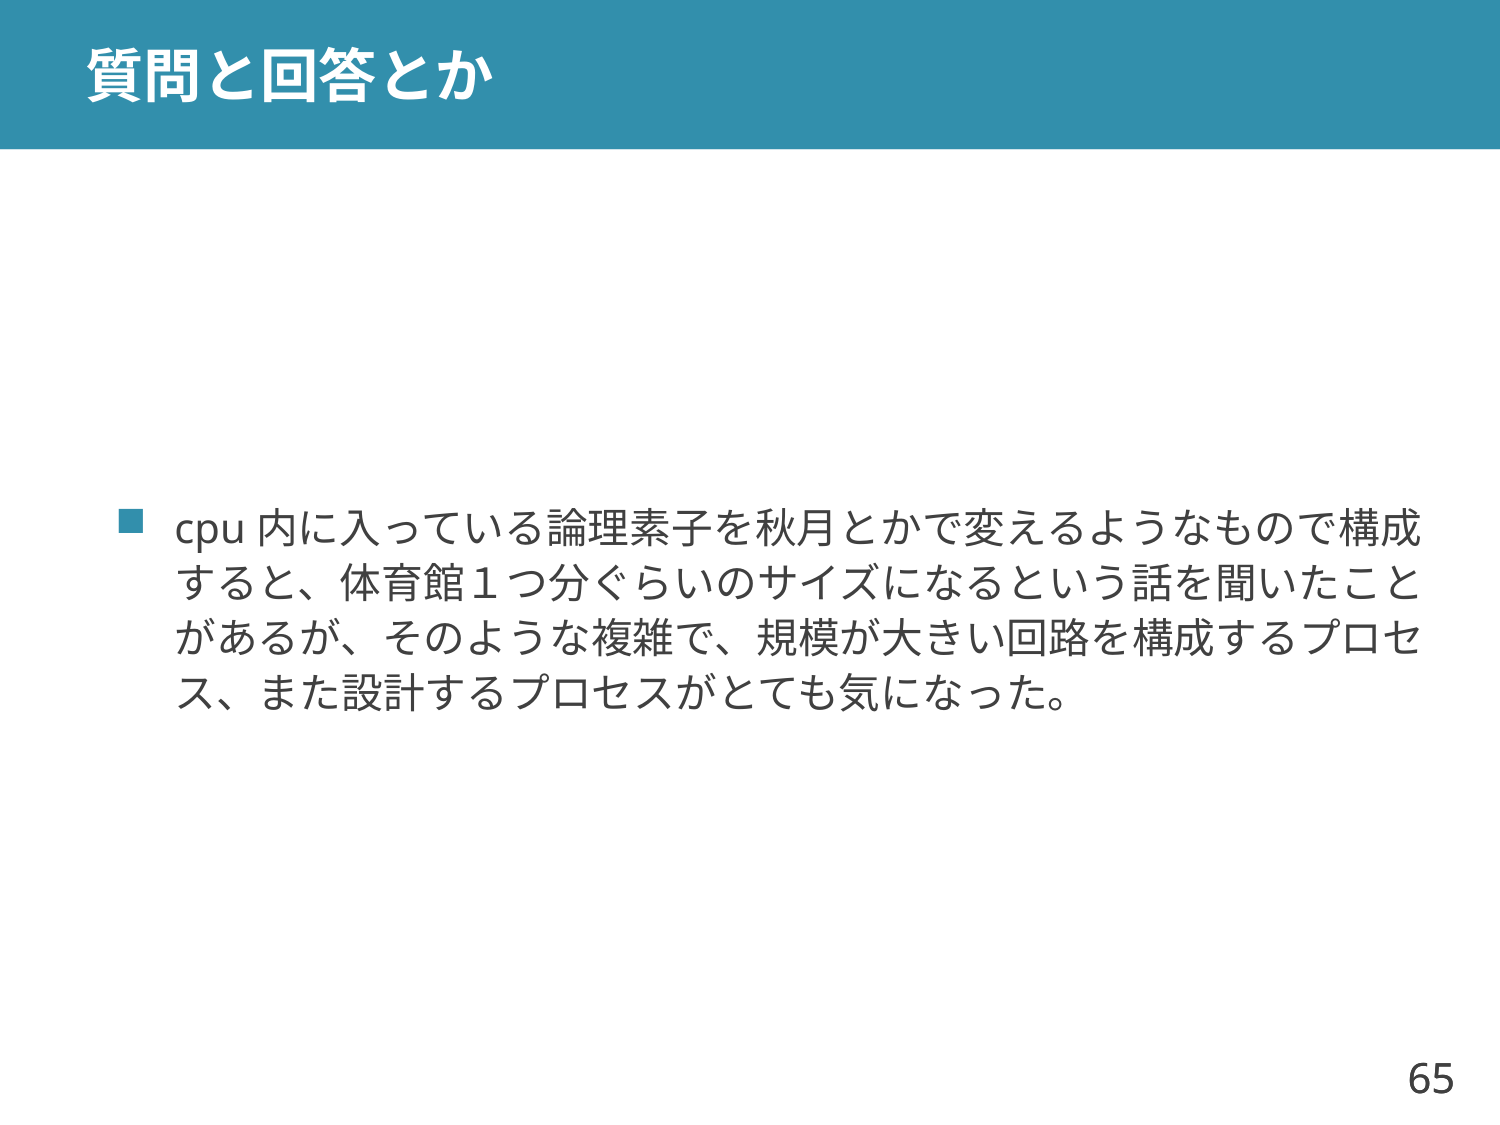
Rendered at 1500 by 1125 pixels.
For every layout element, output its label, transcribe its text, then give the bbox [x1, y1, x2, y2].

title 質問と回答とか [70, 0, 1500, 150]
list cpu内に入っている論理素子を秋月とかで変えるようなもので構成すると、体育館１つ分ぐらいのサイズになるという話を聞いたことがあるが、そのような複雑で、規模が大きい回路を構成するプロセス、また設計するプロセスがとても気になった。 [100, 178, 1459, 1036]
